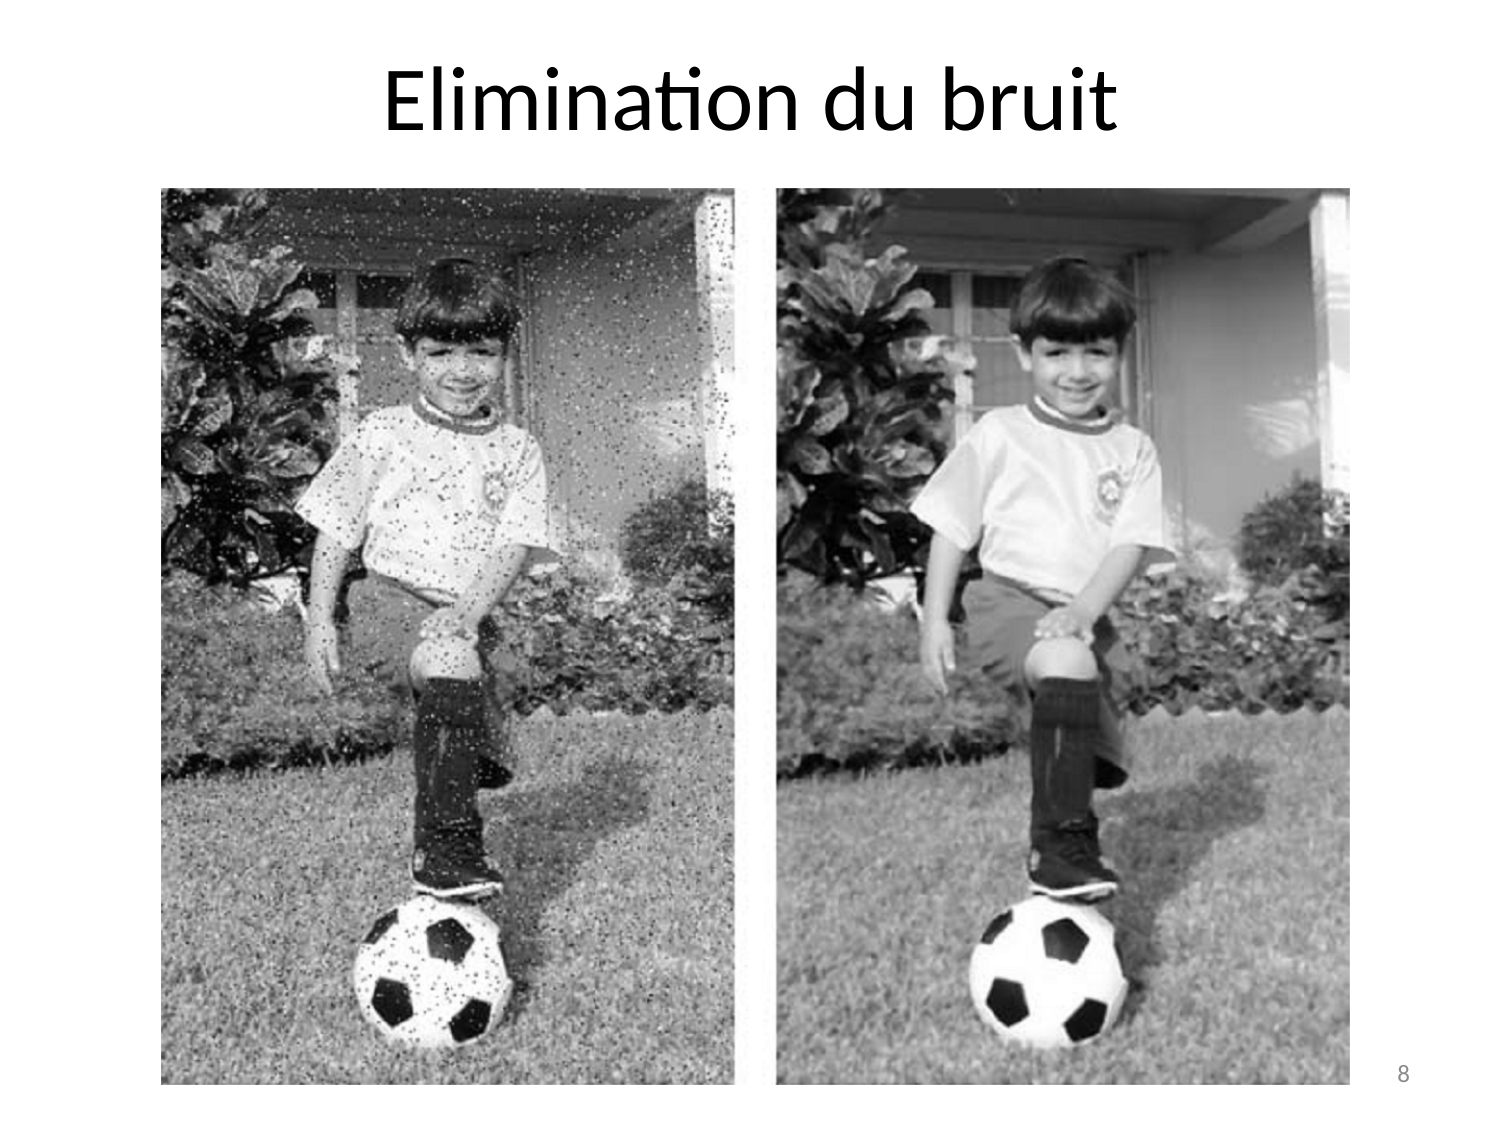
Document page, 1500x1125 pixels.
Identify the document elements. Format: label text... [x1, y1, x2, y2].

slide_number 8 [1074, 1042, 1425, 1103]
title Elimination du bruit [76, 0, 1427, 188]
picture [159, 184, 1353, 1085]
